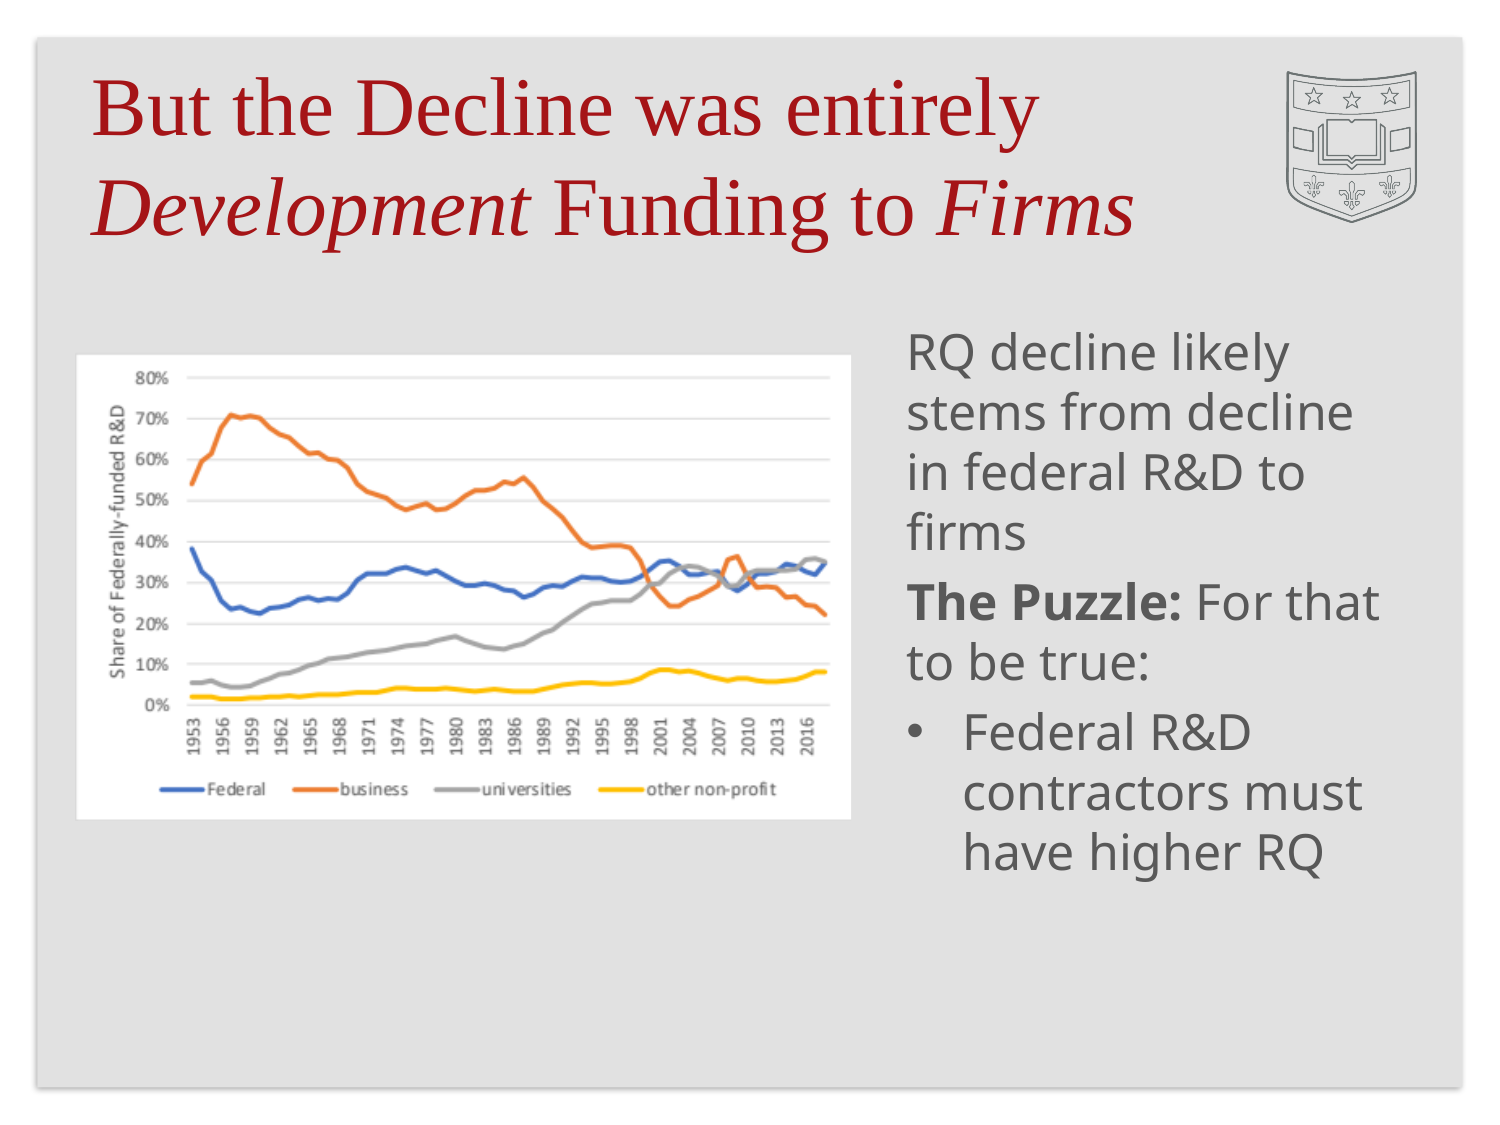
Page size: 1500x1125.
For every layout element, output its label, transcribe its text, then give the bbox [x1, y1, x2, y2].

picture [74, 351, 852, 822]
picture [1286, 71, 1417, 223]
list RQ decline likely stems from decline in federal R&D to firms The Puzzle: For that to be true: Federal R&D contractors must have higher RQ [891, 313, 1425, 1021]
title But the Decline was entirely Development Funding to Firms [76, 71, 1264, 233]
